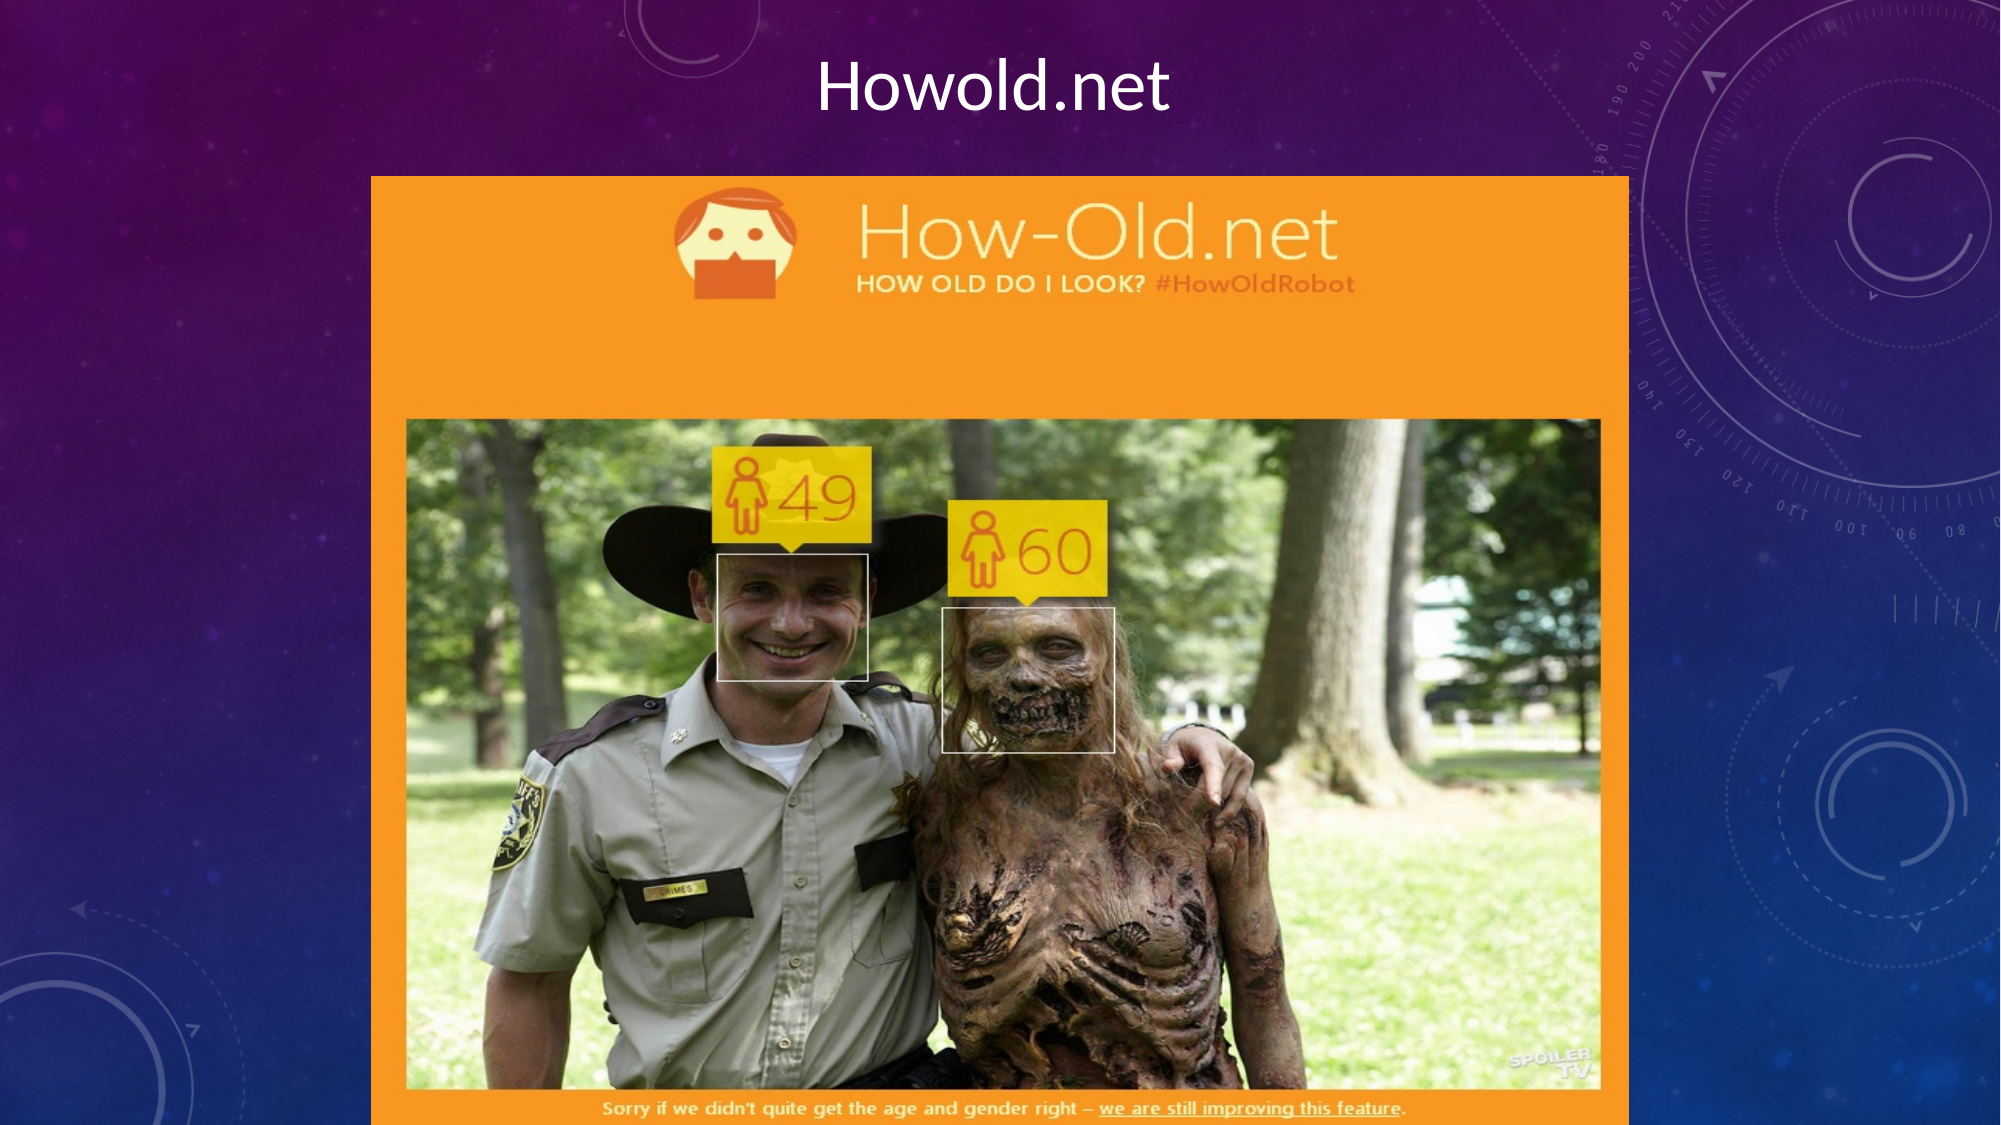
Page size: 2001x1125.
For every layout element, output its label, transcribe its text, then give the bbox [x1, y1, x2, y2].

text_box Howold.net [801, 28, 1277, 133]
picture [0, 0, 2001, 1125]
